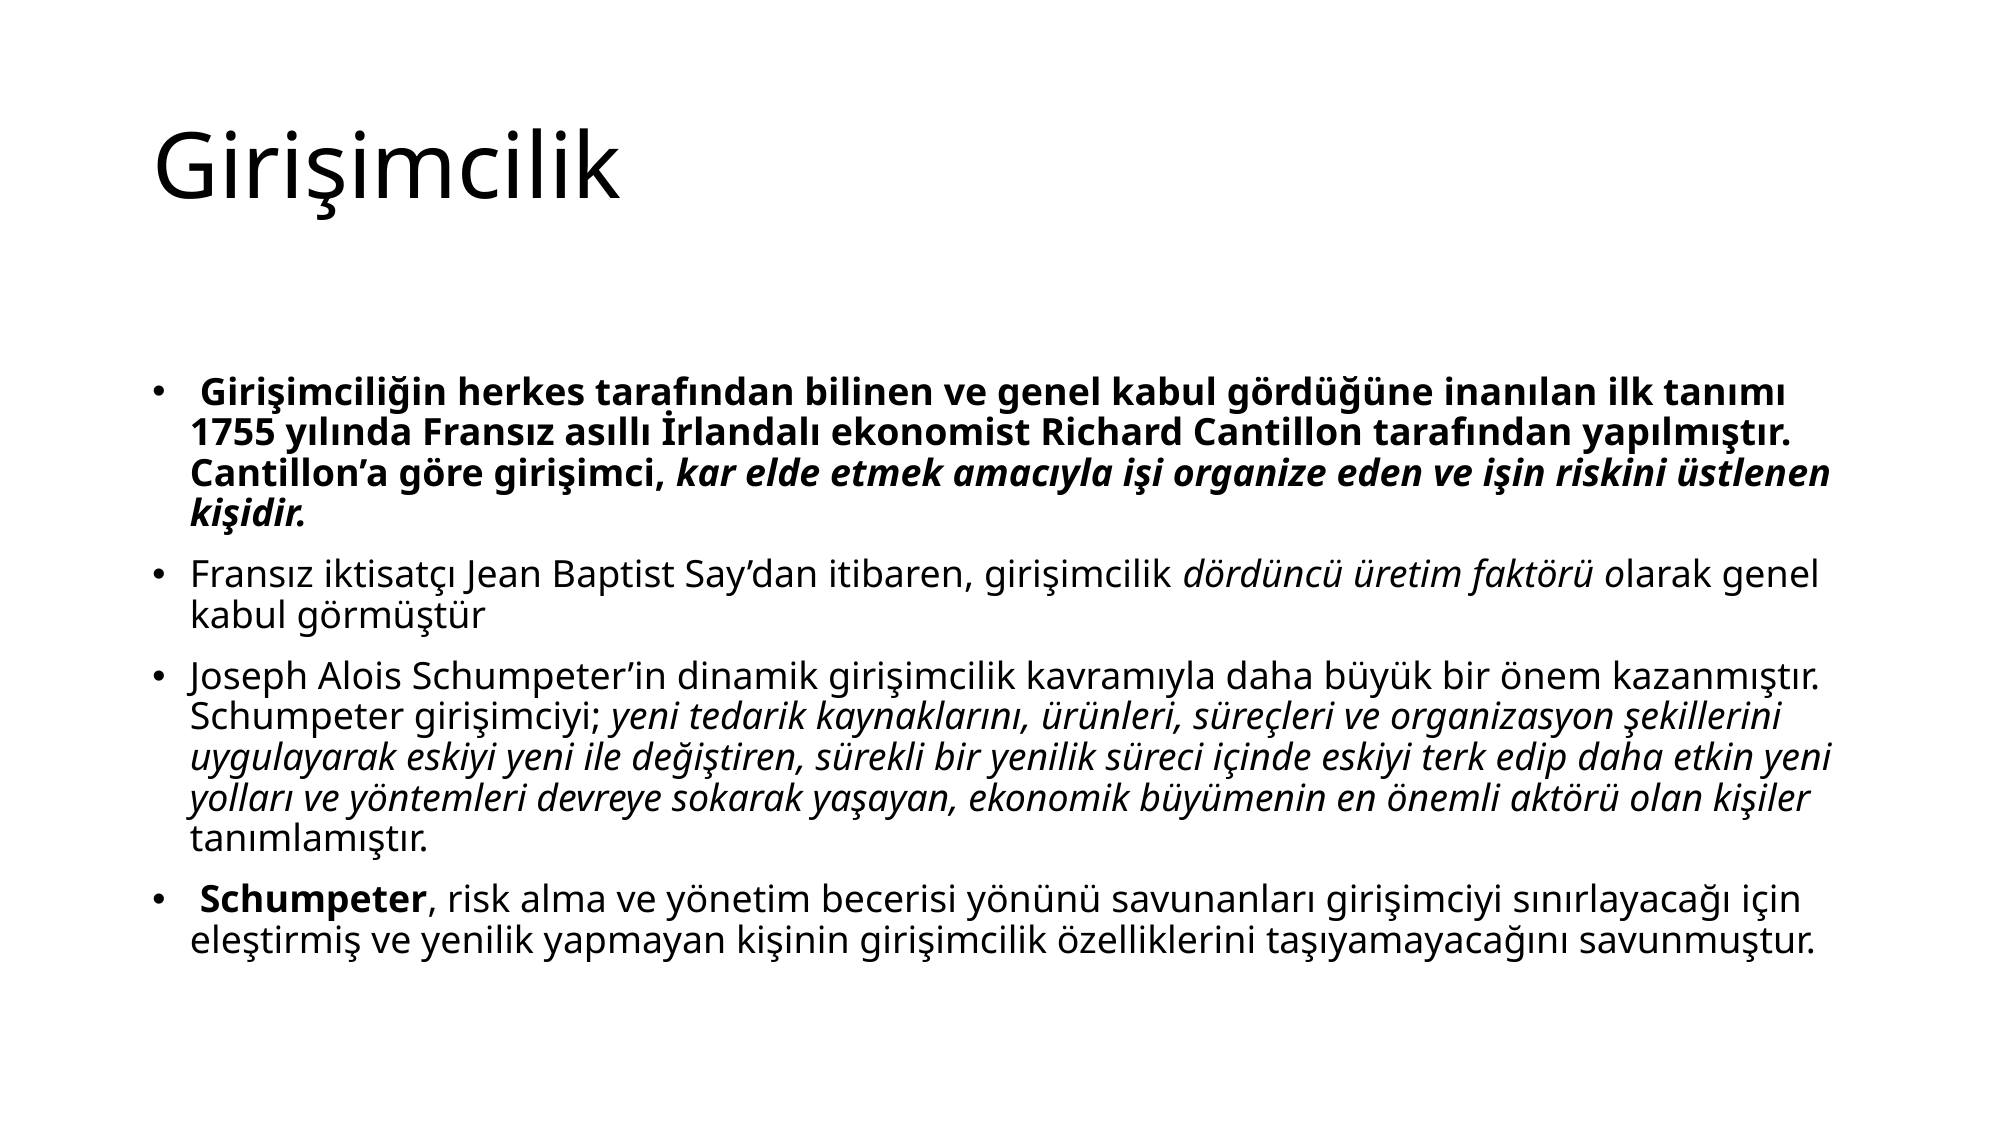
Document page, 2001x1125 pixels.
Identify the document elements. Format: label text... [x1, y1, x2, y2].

list Girişimciliğin herkes tarafından bilinen ve genel kabul gördüğüne inanılan ilk tanımı 1755 yılında Fransız asıllı İrlandalı ekonomist Richard Cantillon tarafından yapılmıştır. Cantillon’a göre girişimci, kar elde etmek amacıyla işi organize eden ve işin riskini üstlenen kişidir. Fransız iktisatçı Jean Baptist Say’dan itibaren, girişimcilik dördüncü üretim faktörü olarak genel kabul görmüştür Joseph Alois Schumpeter’in dinamik girişimcilik kavramıyla daha büyük bir önem kazanmıştır. Schumpeter girişimciyi; yeni tedarik kaynaklarını, ürünleri, süreçleri ve organizasyon şekillerini uygulayarak eskiyi yeni ile değiştiren, sürekli bir yenilik süreci içinde eskiyi terk edip daha etkin yeni yolları ve yöntemleri devreye sokarak yaşayan, ekonomik büyümenin en önemli aktörü olan kişiler tanımlamıştır. Schumpeter, risk alma ve yönetim becerisi yönünü savunanları girişimciyi sınırlayacağı için eleştirmiş ve yenilik yapmayan kişinin girişimcilik özelliklerini taşıyamayacağını savunmuştur. [137, 299, 1863, 1014]
title Girişimcilik [137, 59, 1863, 278]
